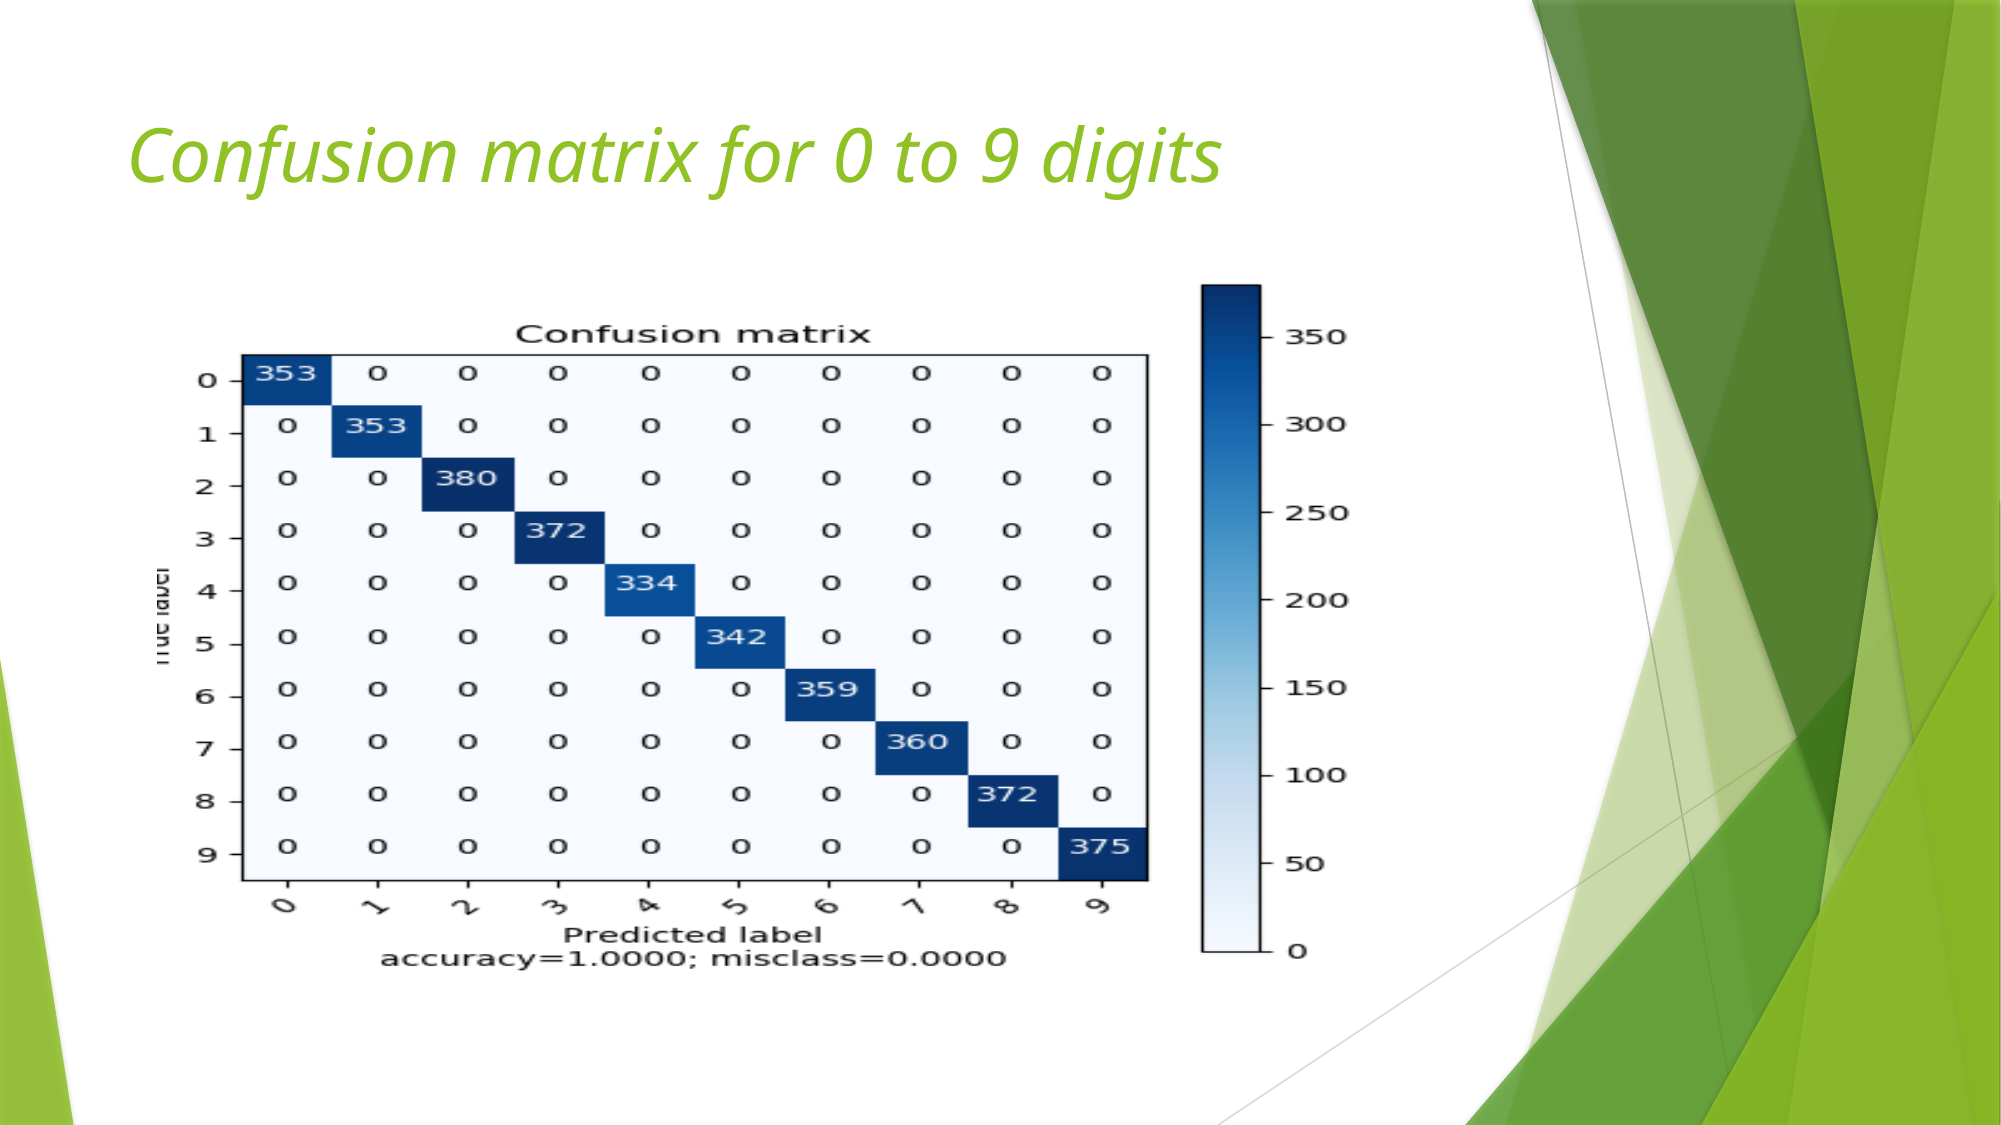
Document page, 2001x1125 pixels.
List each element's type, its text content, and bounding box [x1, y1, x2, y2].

title Confusion matrix for 0 to 9 digits [111, 99, 1522, 317]
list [157, 256, 1410, 986]
